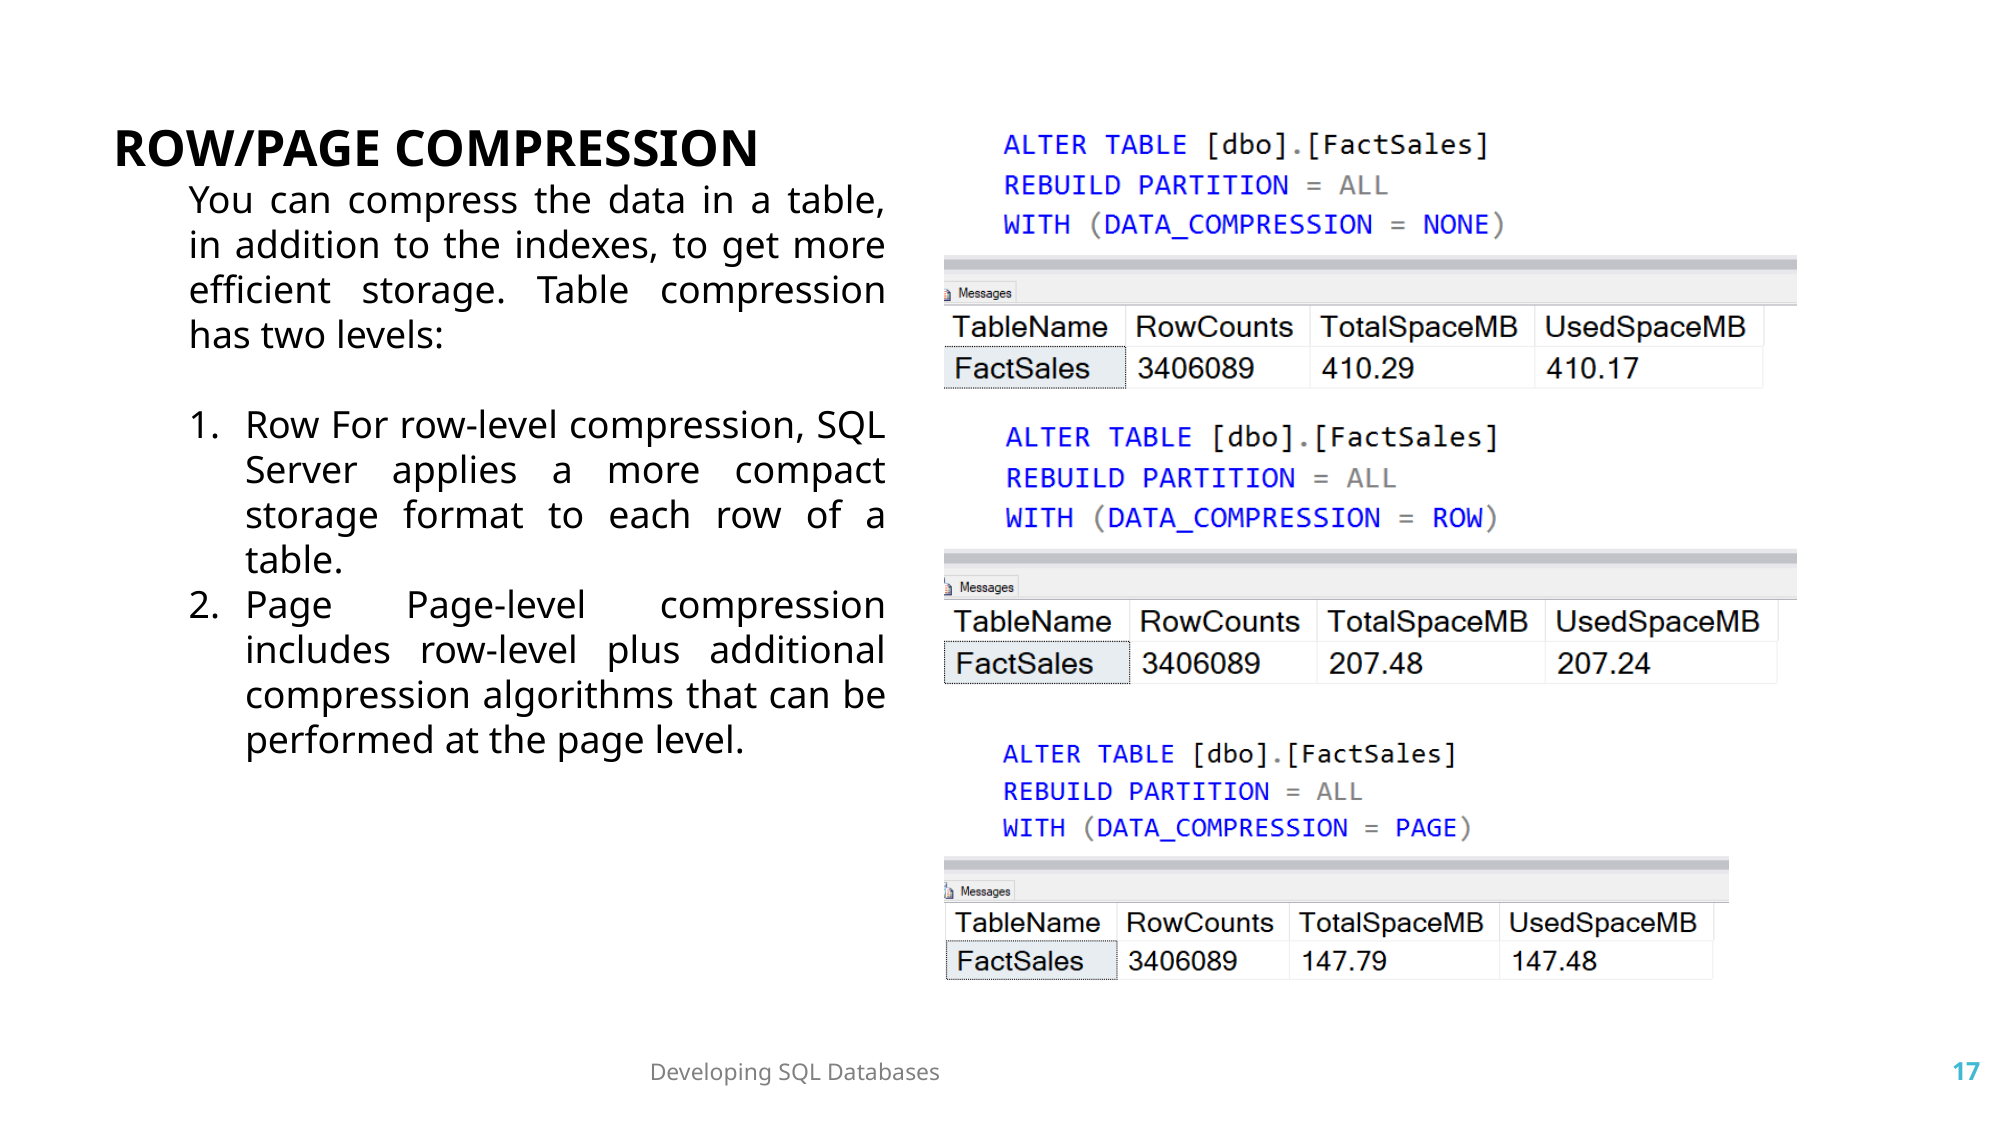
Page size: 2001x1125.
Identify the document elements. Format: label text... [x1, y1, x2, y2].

picture [943, 721, 1729, 1009]
slide_number 17 [1744, 1042, 1996, 1103]
text_box ROW/PAGE COMPRESSION You can compress the data in a table, in addition to the indexes, to get more efficient storage. Table compression has two levels: Row For row-level compression, SQL Server applies a more compact storage format to each row of a table. Page Page-level compression includes row-level plus additional compression algorithms that can be performed at the page level. [99, 108, 902, 769]
footer Developing SQL Databases [634, 1042, 1605, 1103]
picture [943, 108, 1798, 709]
